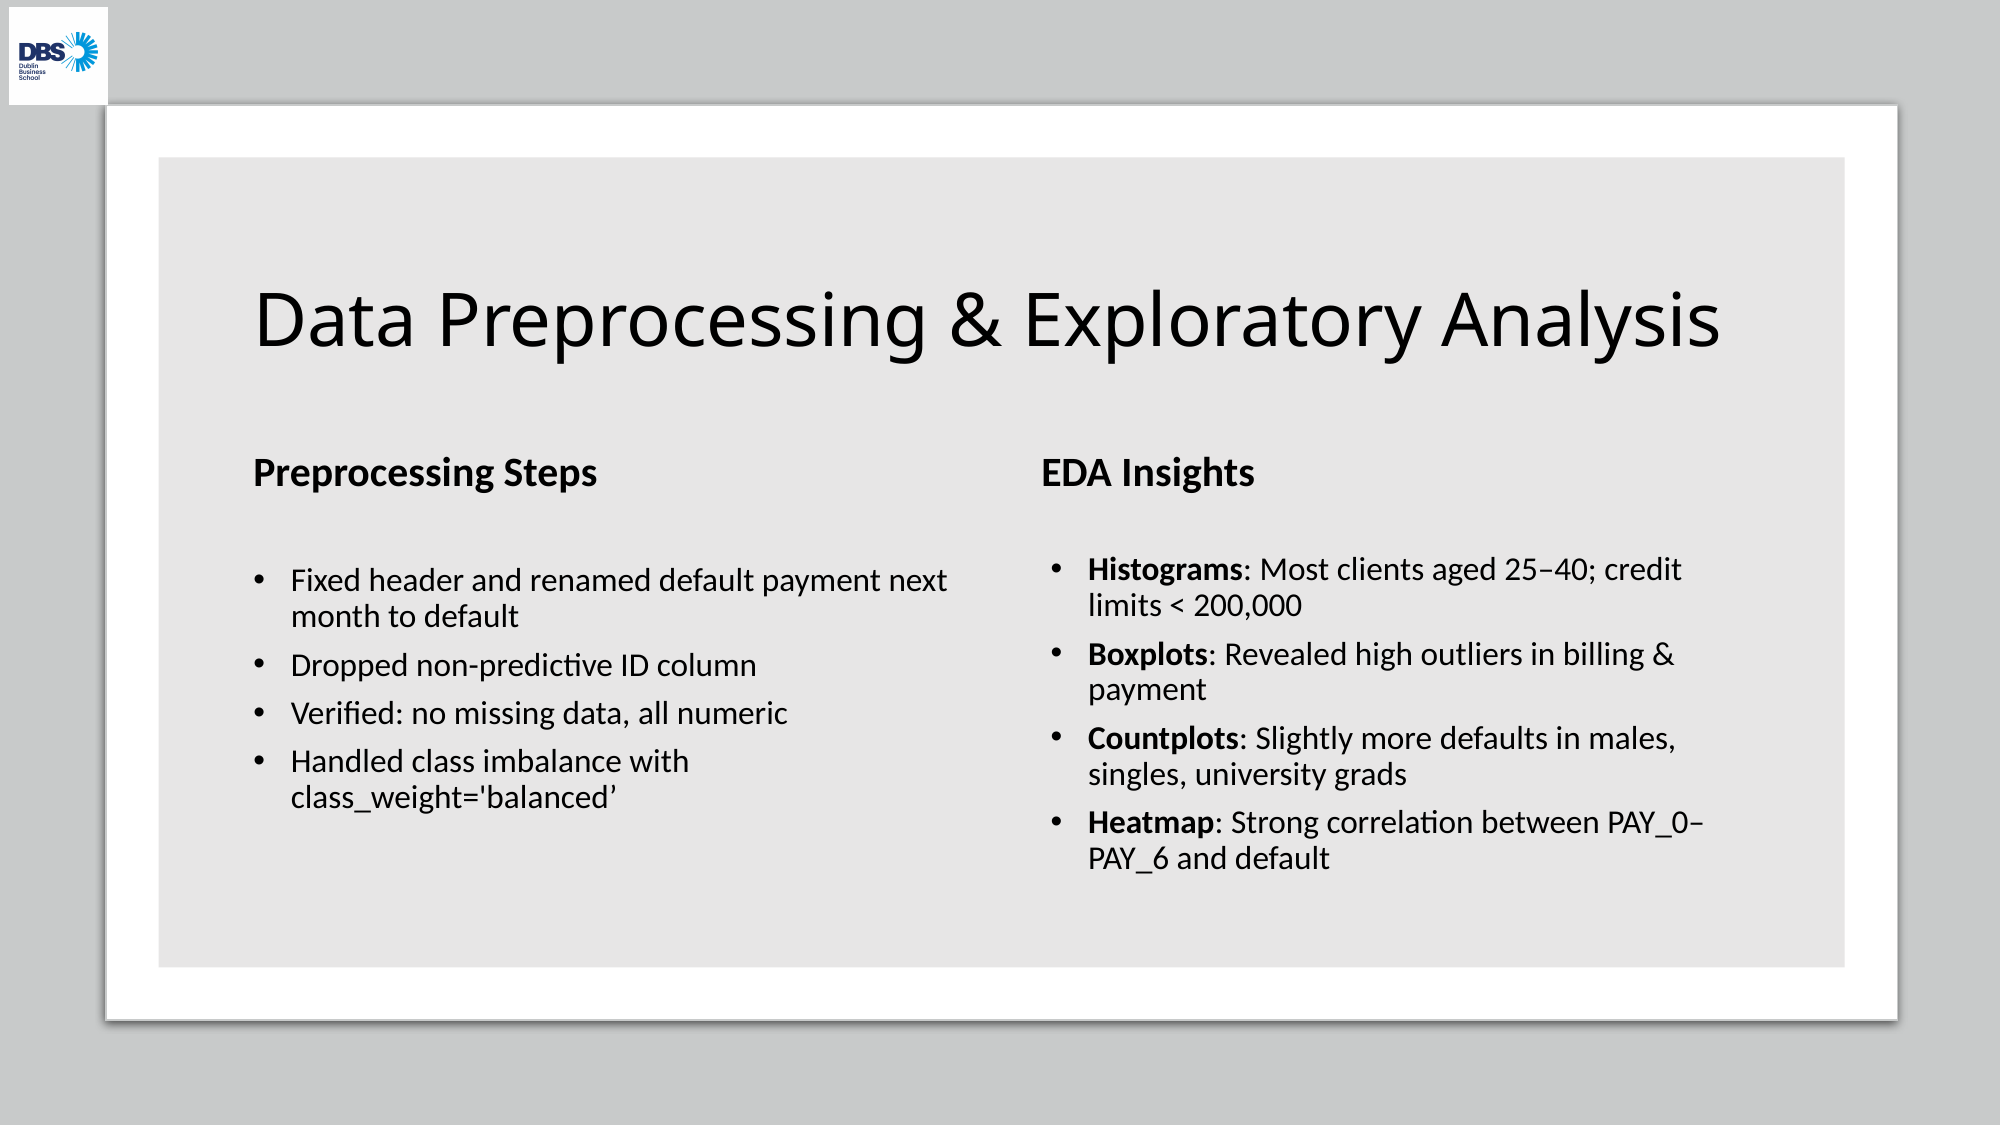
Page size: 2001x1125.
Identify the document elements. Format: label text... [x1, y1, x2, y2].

text_box [0, 7, 9, 68]
text_box [0, 0, 2000, 1125]
picture [9, 7, 108, 105]
list Preprocessing Steps Fixed header and renamed default payment next month to default Dropped non-predictive ID column Verified: no missing data, all numeric Handled class imbalance with class_weight='balanced’ [238, 443, 974, 887]
text_box [158, 156, 1846, 968]
text_box [105, 104, 1898, 1021]
title Data Preprocessing & Exploratory Analysis [238, 236, 1774, 408]
text_box EDA Insights Histograms: Most clients aged 25–40; credit limits < 200,000 Boxplots: Revealed high outliers in billing & payment Countplots: Slightly more defaults in males, singles, university grads Heatmap: Strong correlation between PAY_0–PAY_6 and default [1026, 443, 1774, 886]
